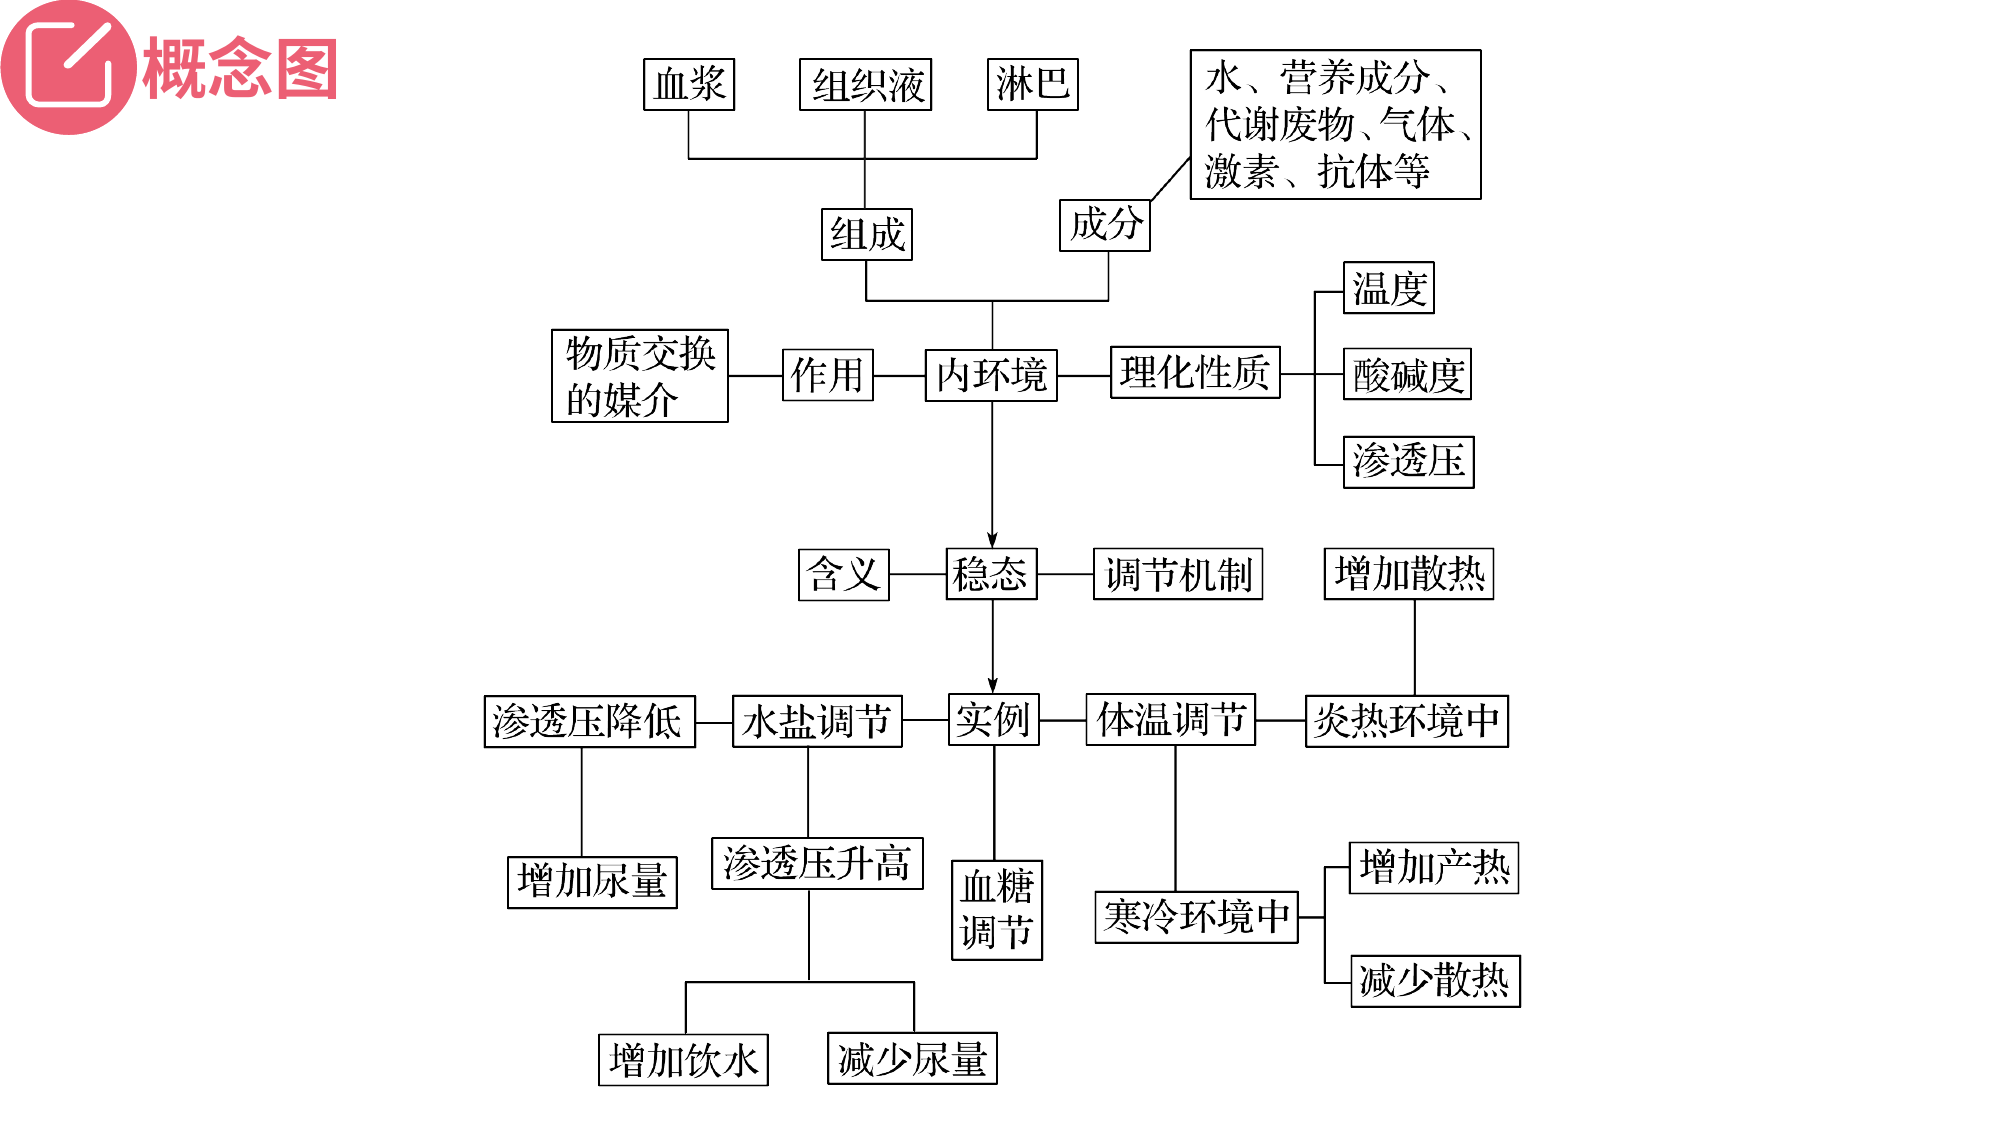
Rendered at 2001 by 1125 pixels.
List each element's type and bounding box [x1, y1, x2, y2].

picture [468, 49, 1538, 1096]
text_box [0, 0, 406, 136]
